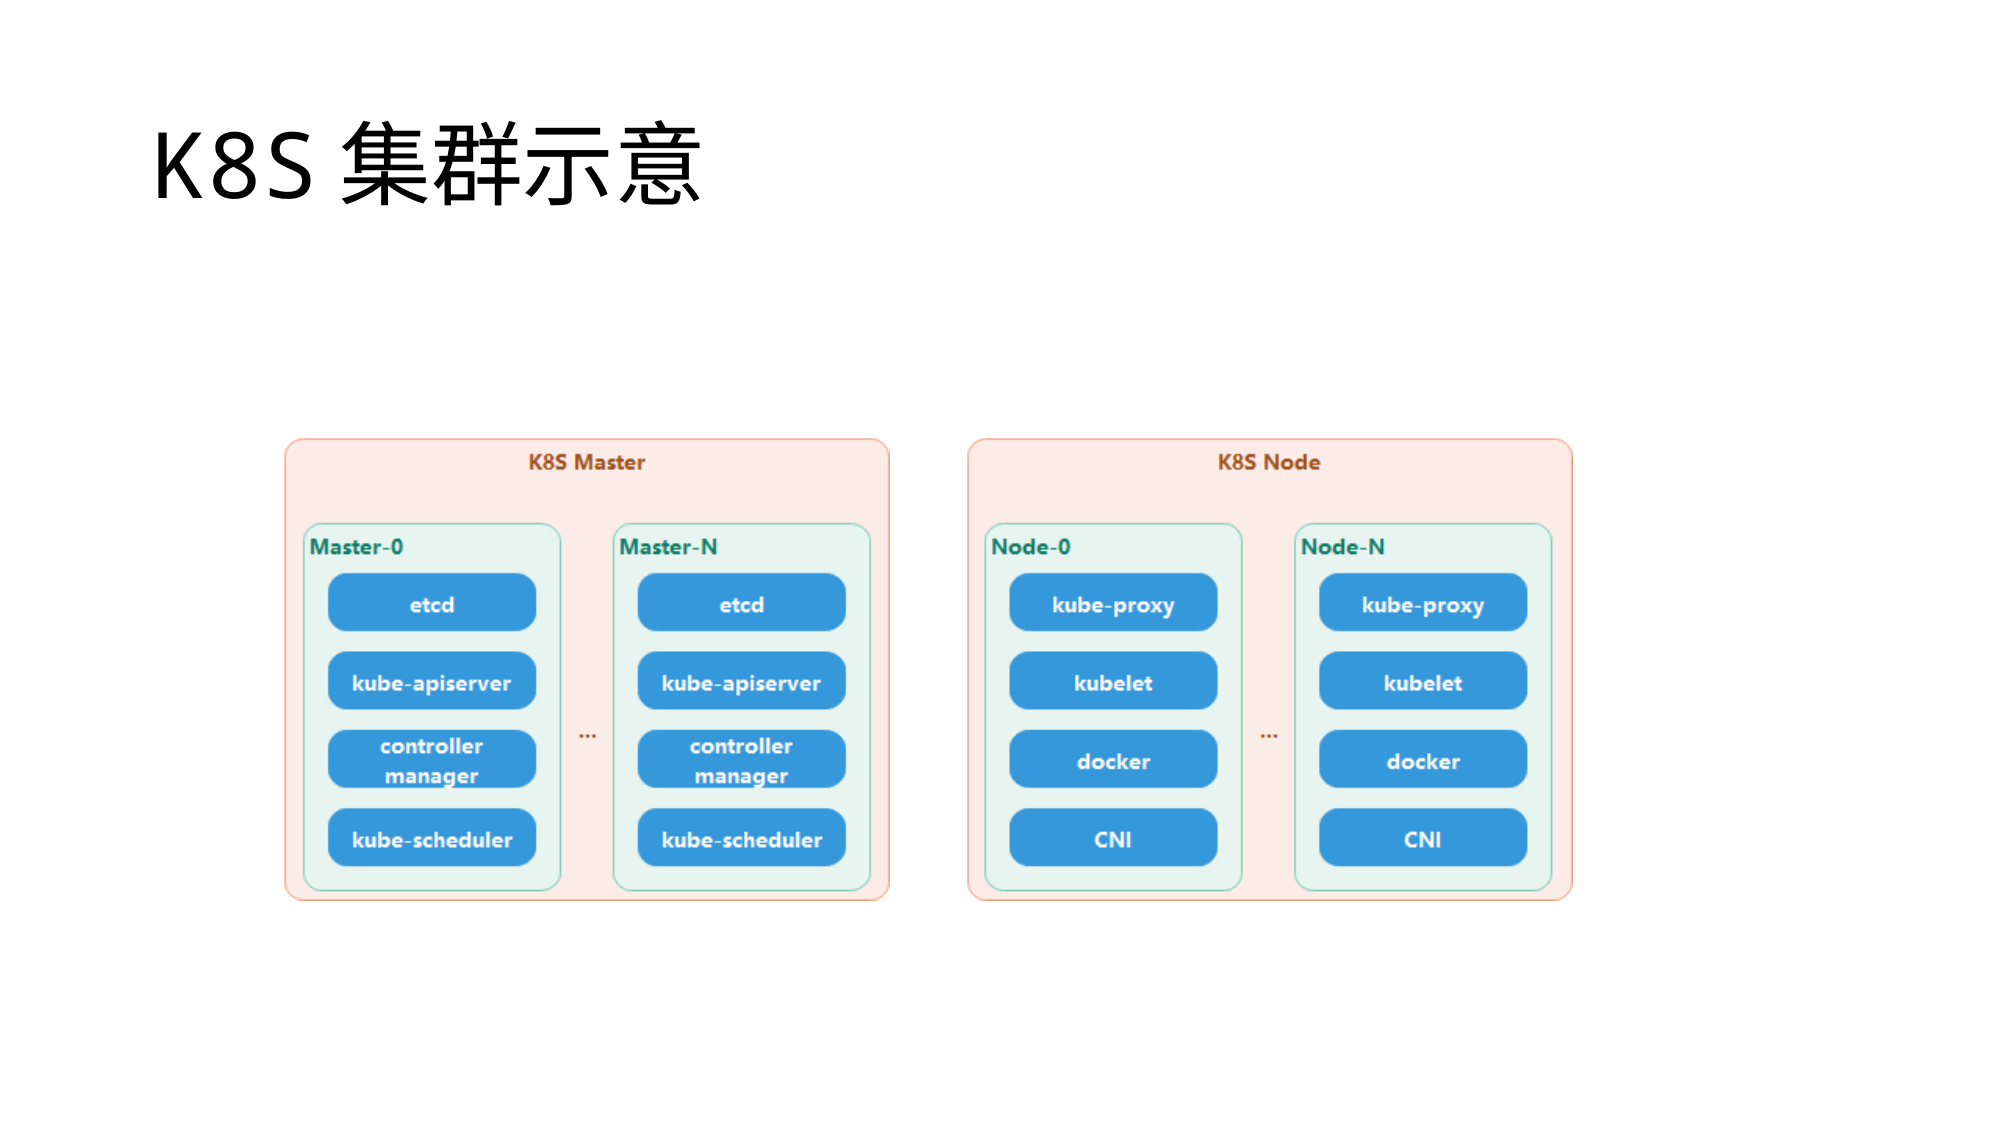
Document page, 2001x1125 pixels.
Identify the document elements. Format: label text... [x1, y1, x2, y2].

title K8S集群示意 [137, 59, 1863, 278]
picture [966, 437, 1573, 901]
picture [283, 437, 890, 901]
